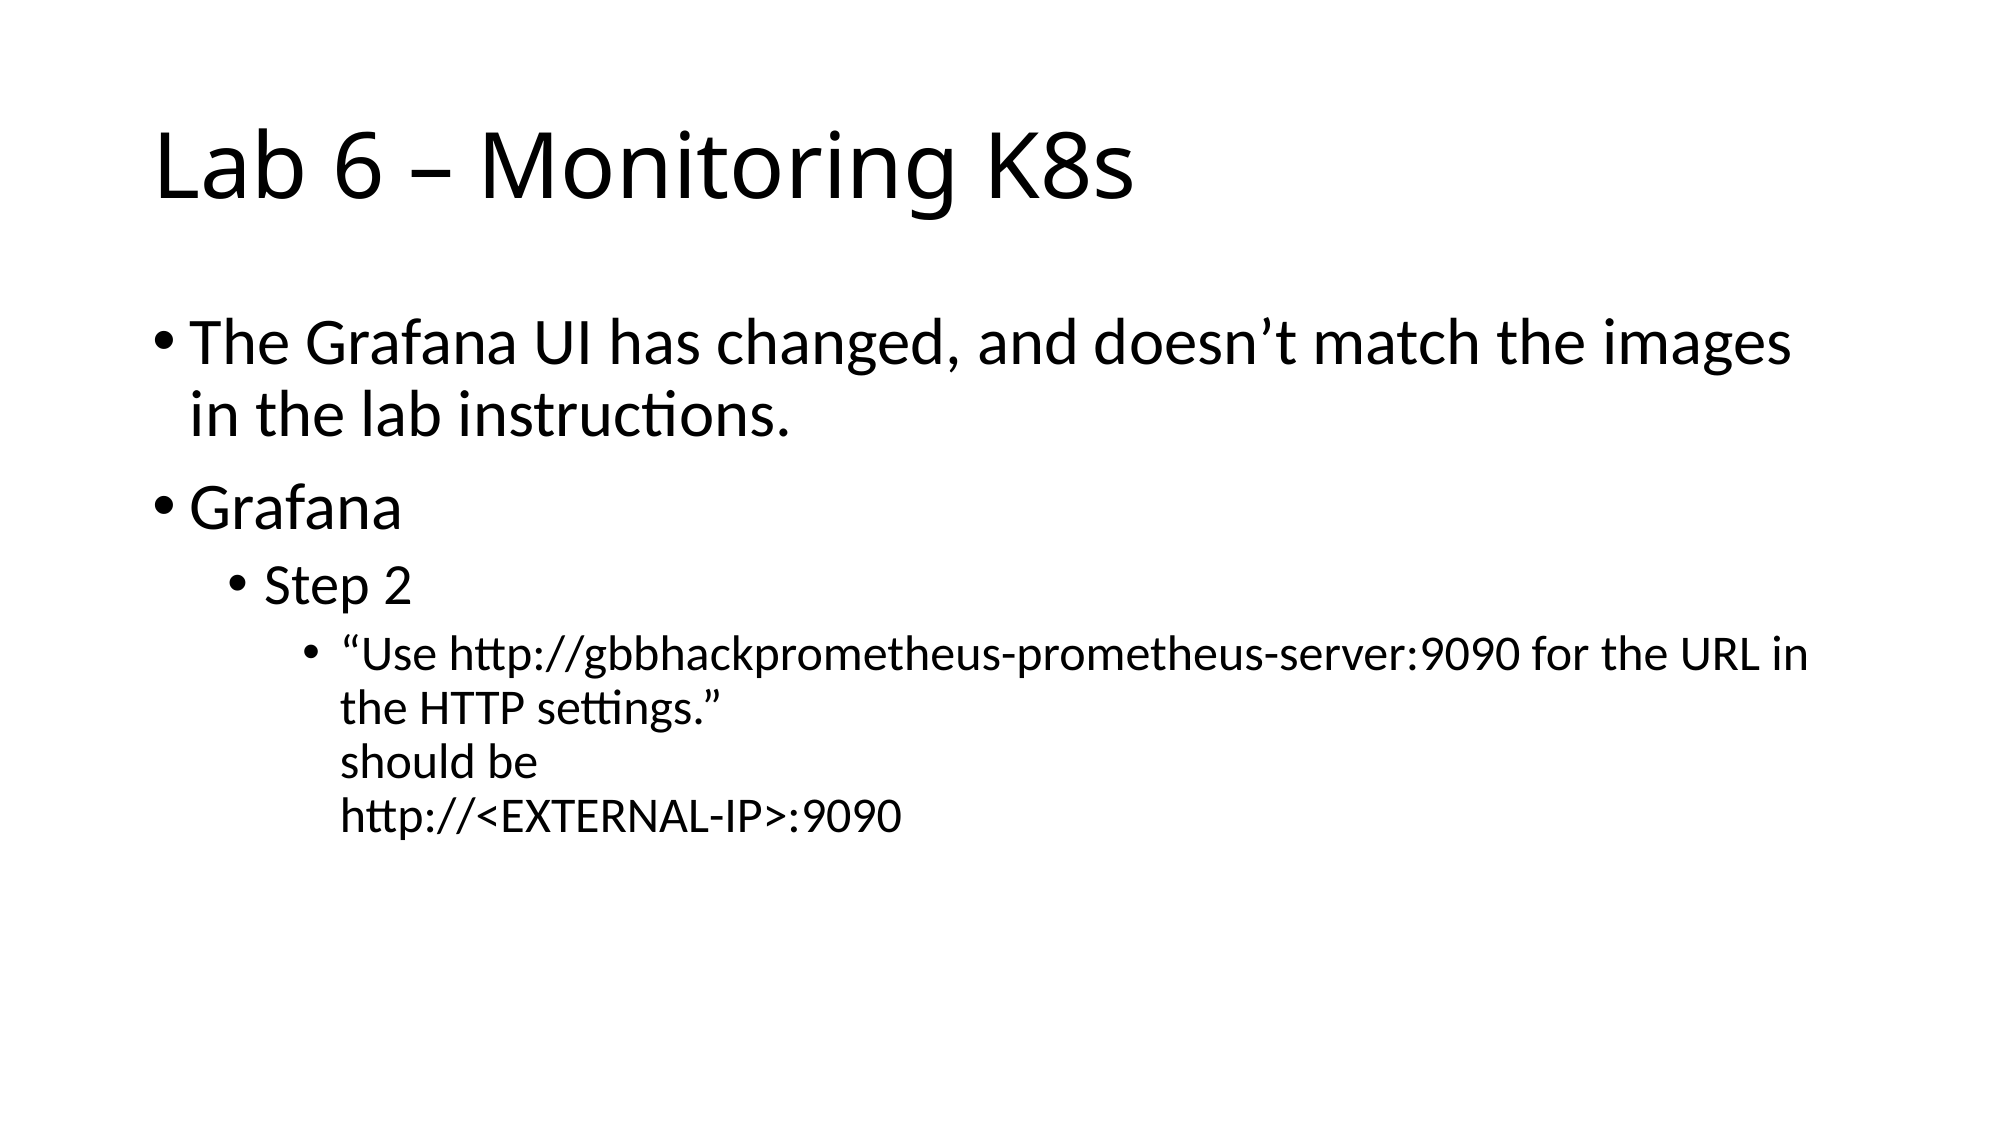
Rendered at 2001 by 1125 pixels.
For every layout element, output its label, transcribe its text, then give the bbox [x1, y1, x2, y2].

list The Grafana UI has changed, and doesn’t match the images in the lab instructions. Grafana Step 2 “Use http://gbbhackprometheus-prometheus-server:9090 for the URL in the HTTP settings.” should be http://<EXTERNAL-IP>:9090 [137, 299, 1863, 1014]
title Lab 6 – Monitoring K8s [137, 59, 1863, 278]
